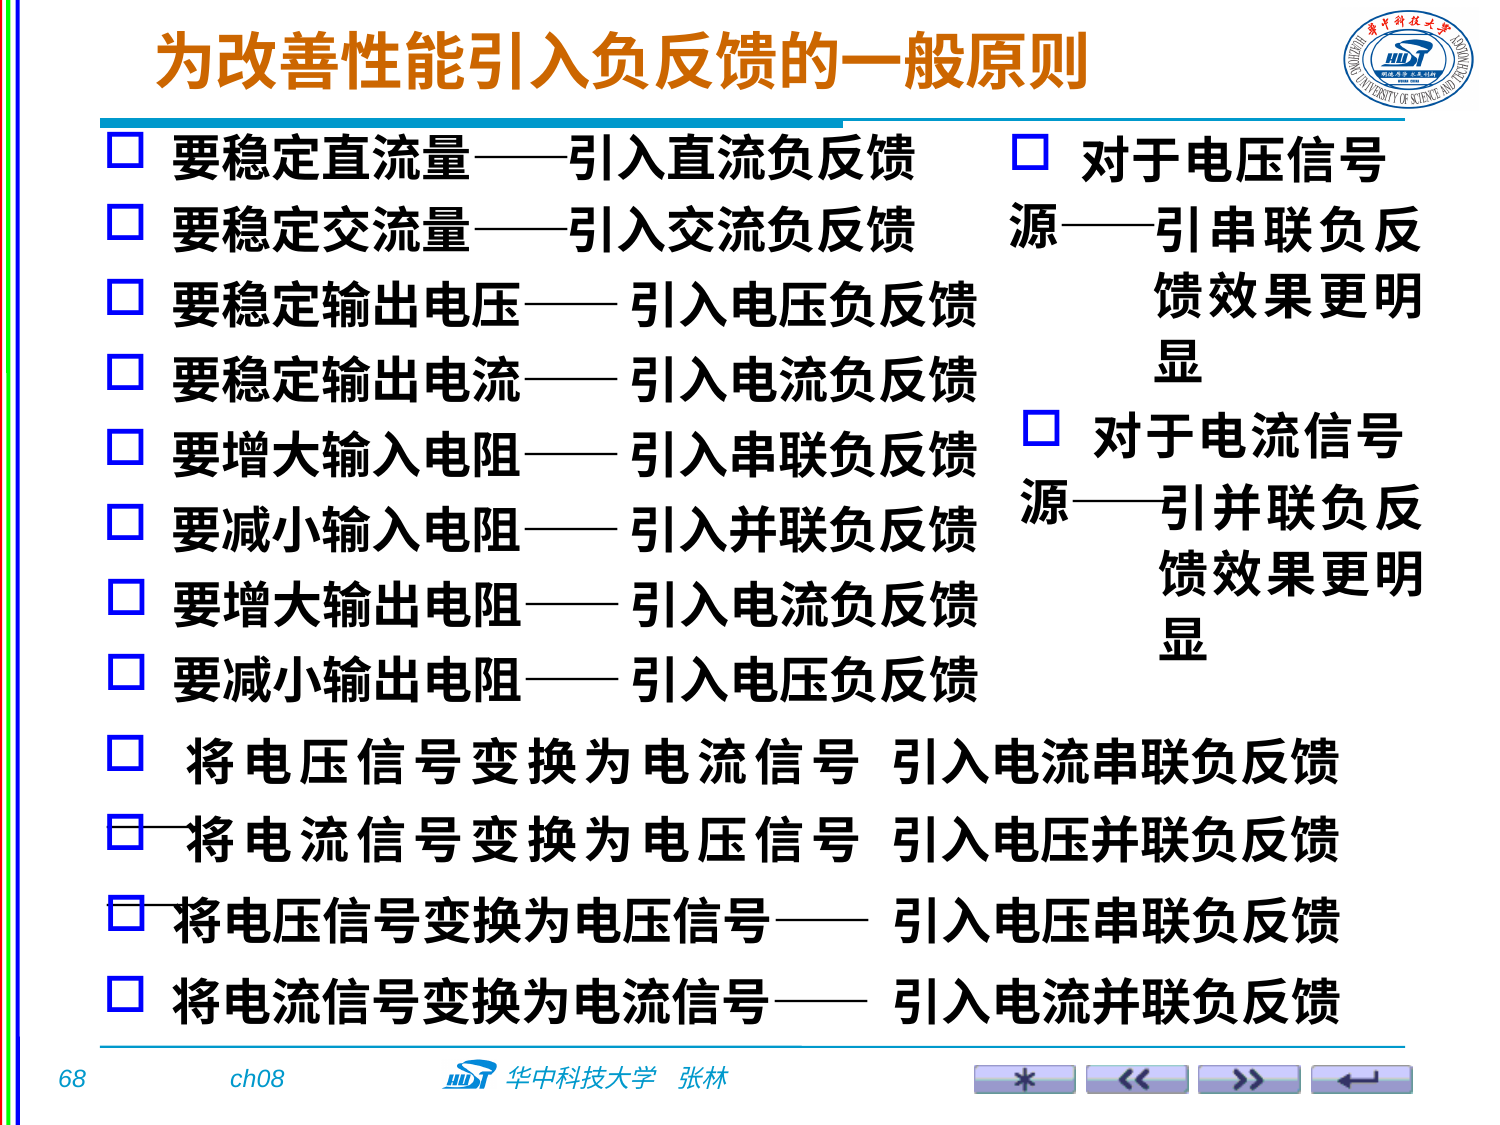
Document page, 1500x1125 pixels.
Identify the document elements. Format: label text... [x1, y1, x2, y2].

text_box 引入电流并联负反馈 [876, 957, 1440, 1038]
text_box 将电压信号变换为电压信号—— [89, 876, 876, 957]
picture [441, 1059, 497, 1089]
picture [1086, 1065, 1189, 1094]
text_box 将电流信号变换为电流信号—— [88, 957, 876, 1038]
text_box 引入电压负反馈 [614, 635, 1141, 716]
text_box 引入电流串联负反馈 [876, 716, 1439, 795]
text_box 将电流信号变换为电压信号—— [88, 795, 876, 942]
text_box 引入电流负反馈 [613, 335, 1138, 410]
picture [1340, 7, 1479, 111]
text_box 为改善性能引入负反馈的一般原则 [153, 21, 1406, 97]
text_box 引入电压串联负反馈 [876, 876, 1440, 957]
text_box 要减小输入电阻—— [88, 485, 613, 567]
text_box 引并联负反馈效果更明显 [1143, 462, 1440, 676]
text_box 引串联负反馈效果更明显 [1138, 185, 1439, 398]
picture [974, 1065, 1076, 1094]
text_box 引入直流负反馈 [551, 113, 1078, 185]
text_box 将电压信号变换为电流信号—— [88, 716, 876, 795]
text_box 引入并联负反馈 [613, 485, 1140, 560]
text_box 引入电压负反馈 [613, 260, 1138, 335]
text_box 要稳定输出电压—— [88, 260, 613, 335]
text_box 对于电流信号源—— [1004, 391, 1421, 538]
text_box 引入交流负反馈 [551, 185, 993, 260]
text_box 要稳定交流量—— [88, 185, 551, 260]
text_box 引入电压并联负反馈 [876, 795, 1439, 876]
text_box 要减小输出电阻—— [89, 635, 614, 716]
text_box 要增大输出电阻—— [89, 560, 614, 635]
text_box 对于电压信号源—— [993, 115, 1404, 262]
text_box 要增大输入电阻—— [88, 410, 613, 485]
picture [1311, 1065, 1413, 1094]
text_box 引入电流负反馈 [614, 560, 1141, 635]
text_box 引入串联负反馈 [613, 410, 1004, 485]
picture [1198, 1065, 1301, 1094]
text_box 要稳定输出电流—— [88, 335, 613, 410]
text_box 要稳定直流量—— [88, 113, 551, 185]
